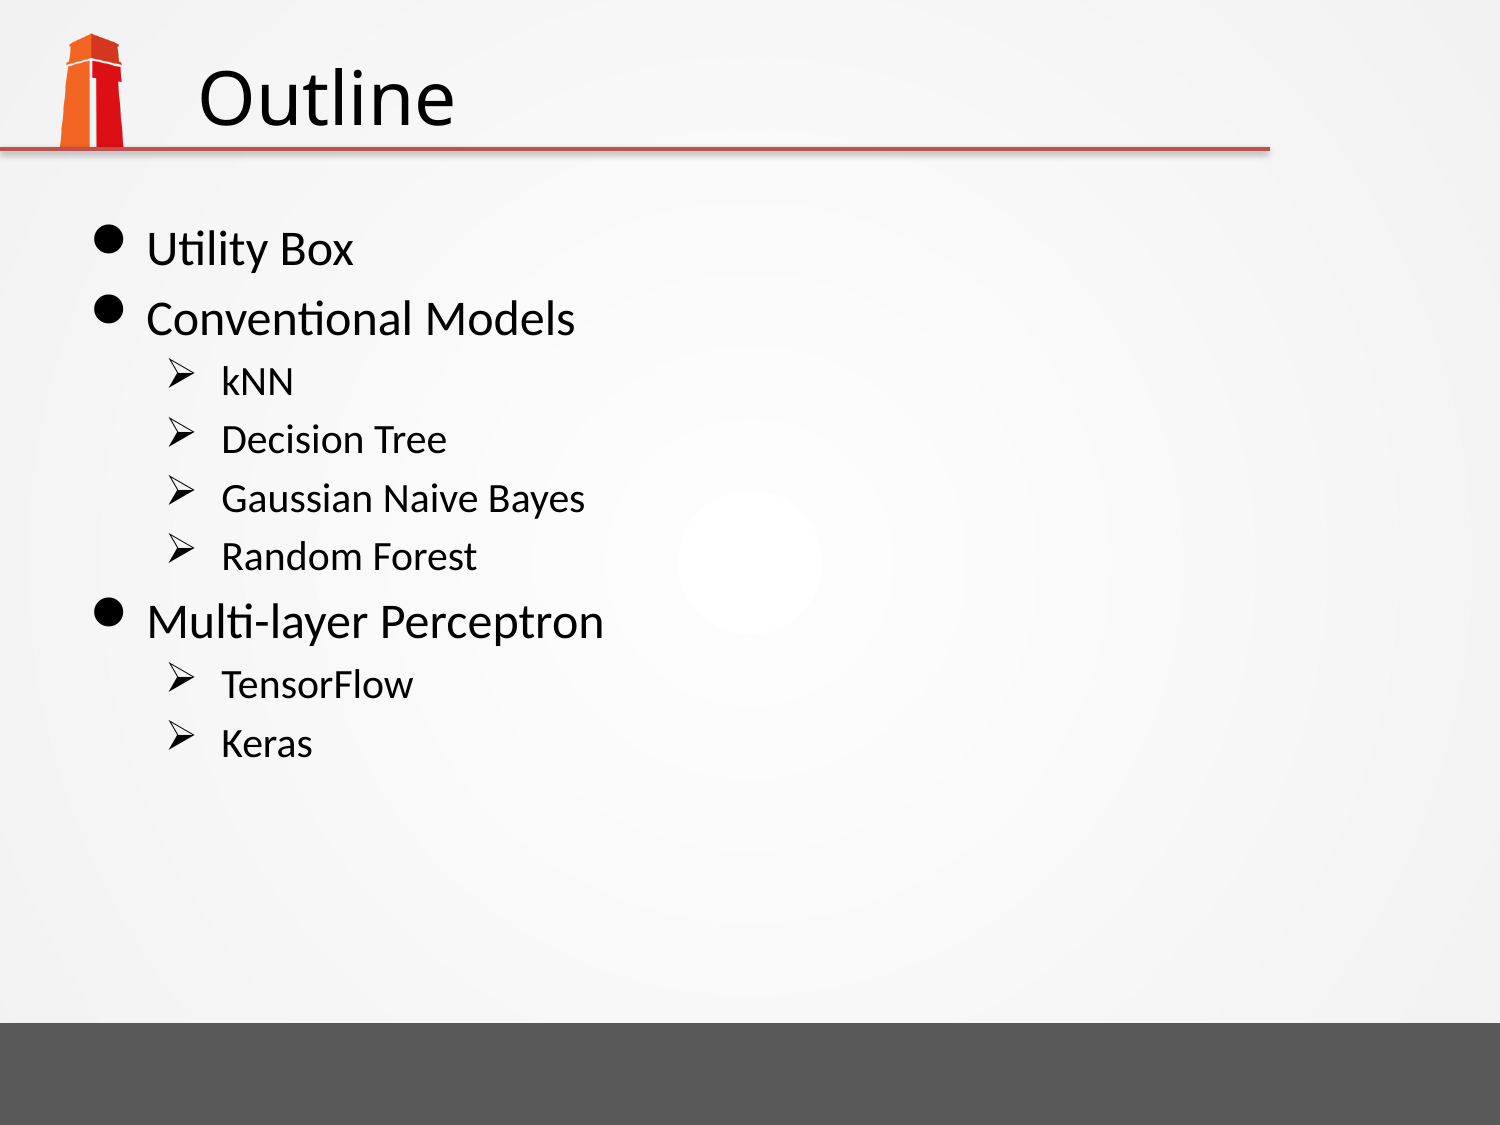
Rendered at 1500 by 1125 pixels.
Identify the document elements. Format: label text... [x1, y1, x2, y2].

title Outline [183, 42, 1270, 149]
picture [16, 11, 166, 147]
list Utility Box Conventional Models kNN Decision Tree Gaussian Naive Bayes Random Forest Multi-layer Perceptron TensorFlow Keras [75, 208, 1425, 1005]
